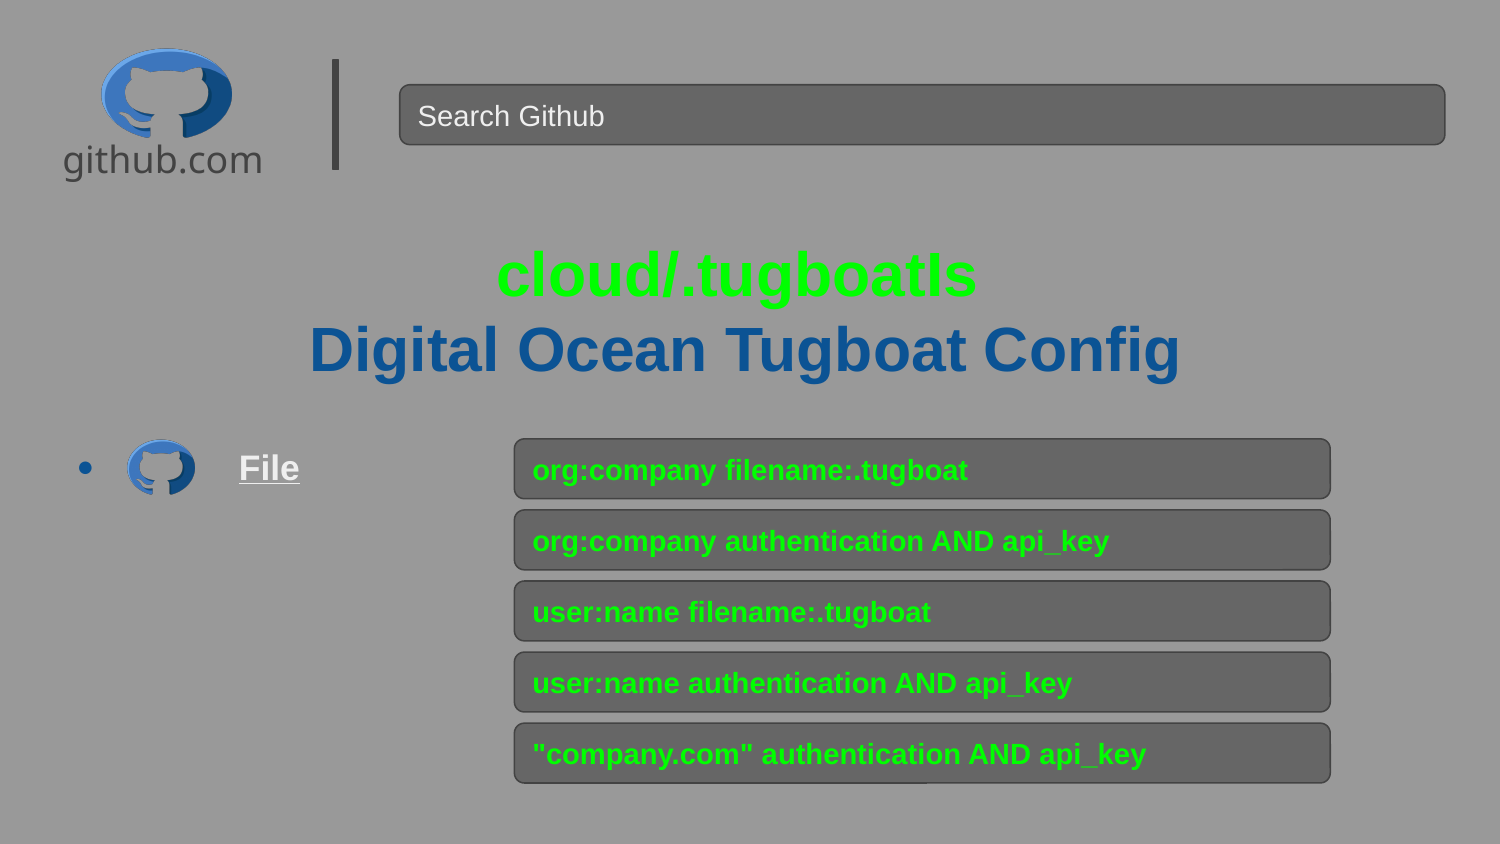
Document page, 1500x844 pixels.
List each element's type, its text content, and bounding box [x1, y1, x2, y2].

text_box [333, 59, 339, 170]
text_box org:company authentication AND api_key [514, 509, 1331, 570]
text_box org:company filename:.tugboat [514, 438, 1331, 499]
text_box File [41, 429, 555, 490]
text_box user:name filename:.tugboat [514, 580, 1331, 641]
picture [125, 438, 196, 497]
text_box user:name authentication AND api_key [514, 652, 1331, 712]
text_box github.com [47, 121, 318, 181]
text_box "company.com" authentication AND api_key [514, 723, 1331, 784]
text_box cloud/.tugboatIs Digital Ocean Tugboat Config [47, 219, 1445, 396]
picture [99, 46, 234, 140]
text_box Search Github [399, 84, 1445, 145]
